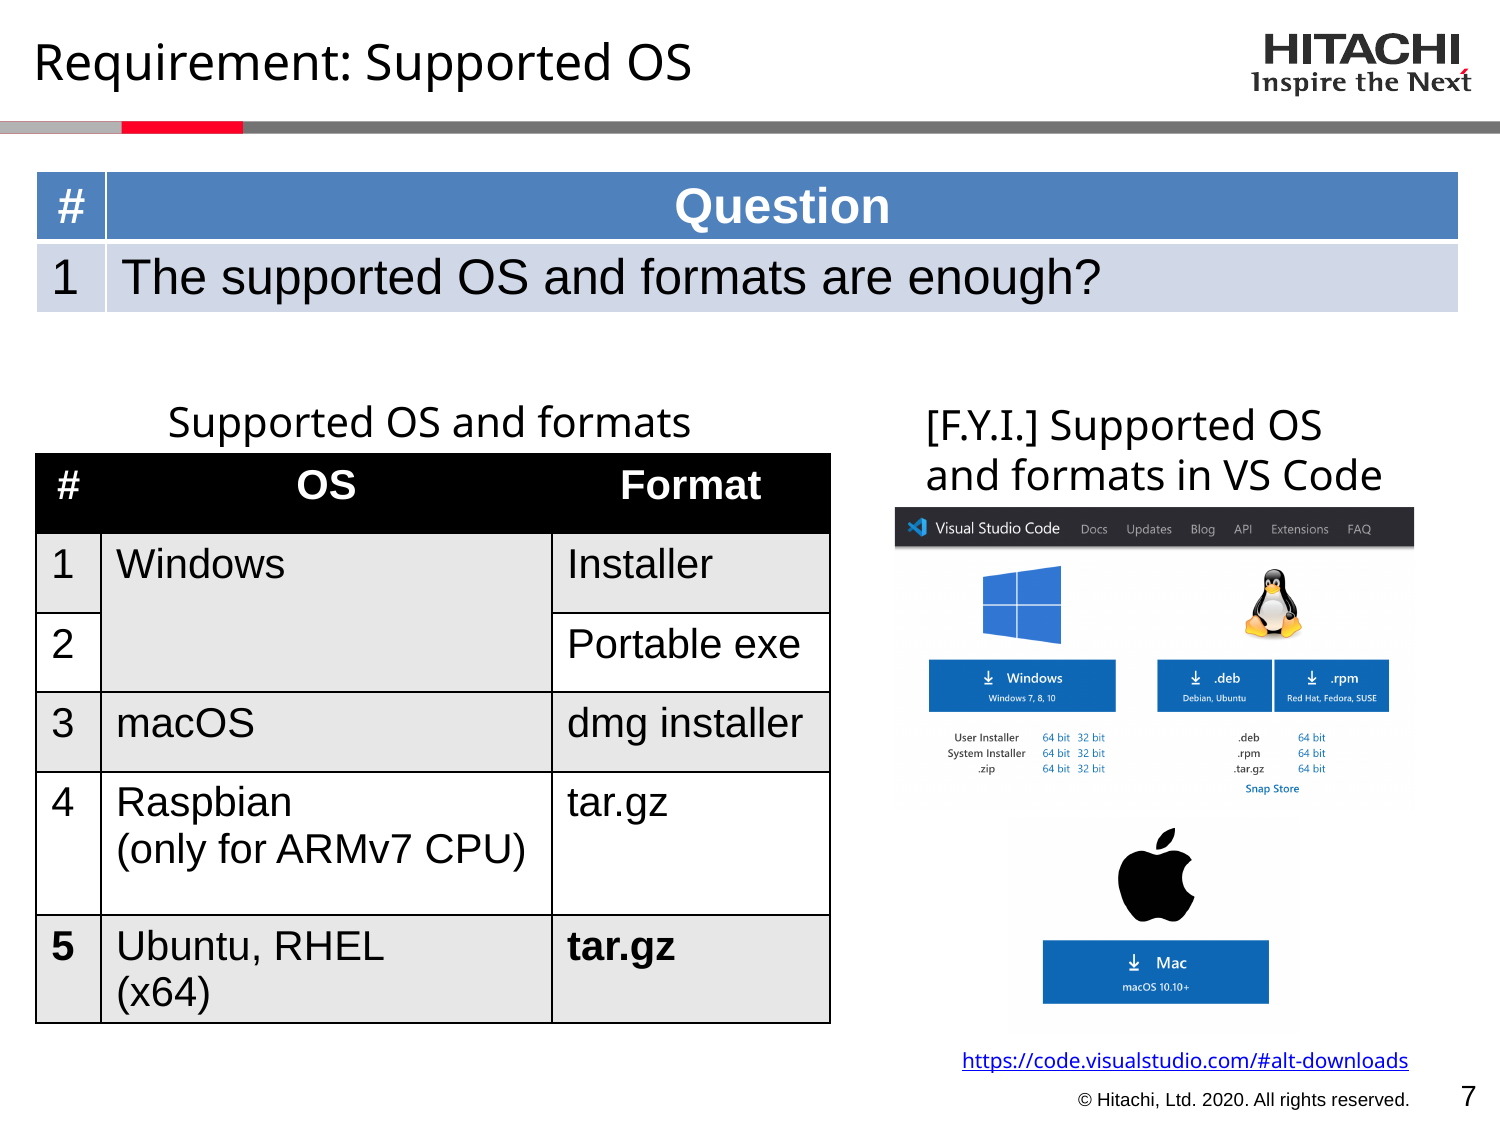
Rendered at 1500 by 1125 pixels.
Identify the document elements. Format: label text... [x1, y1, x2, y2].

text_box [F.Y.I.] Supported OS and formats in VS Code [910, 391, 1399, 506]
text_box https://code.visualstudio.com/#alt-downloads [947, 1040, 1500, 1081]
text_box Supported OS and formats [153, 388, 707, 453]
table_cell 2 [37, 614, 100, 691]
table_cell 1 [37, 534, 100, 612]
table_cell Raspbian (only for ARMv7 CPU) [102, 773, 551, 914]
table_cell macOS [102, 693, 551, 771]
table_cell tar.gz [553, 773, 829, 914]
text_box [894, 507, 1415, 1034]
table_cell 1 [37, 244, 105, 312]
table_cell 3 [37, 693, 100, 771]
table_header Question [107, 172, 1458, 239]
table_cell Windows [102, 534, 551, 691]
table_header OS [102, 455, 551, 533]
table_cell dmg installer [553, 693, 829, 771]
title Requirement: Supported OS [18, 29, 1221, 233]
table_cell 4 [37, 773, 100, 914]
table_header # [37, 455, 100, 533]
table_cell Ubuntu, RHEL (x64) [102, 916, 551, 1022]
table_cell The supported OS and formats are enough? [107, 244, 1458, 312]
table_cell Portable exe [553, 614, 829, 691]
table_cell Installer [553, 534, 829, 612]
table_cell 5 [37, 916, 100, 1022]
slide_number 6 [1411, 1081, 1492, 1124]
table_header Format [553, 455, 829, 533]
table_header # [37, 172, 105, 239]
table_cell tar.gz [553, 916, 829, 1022]
